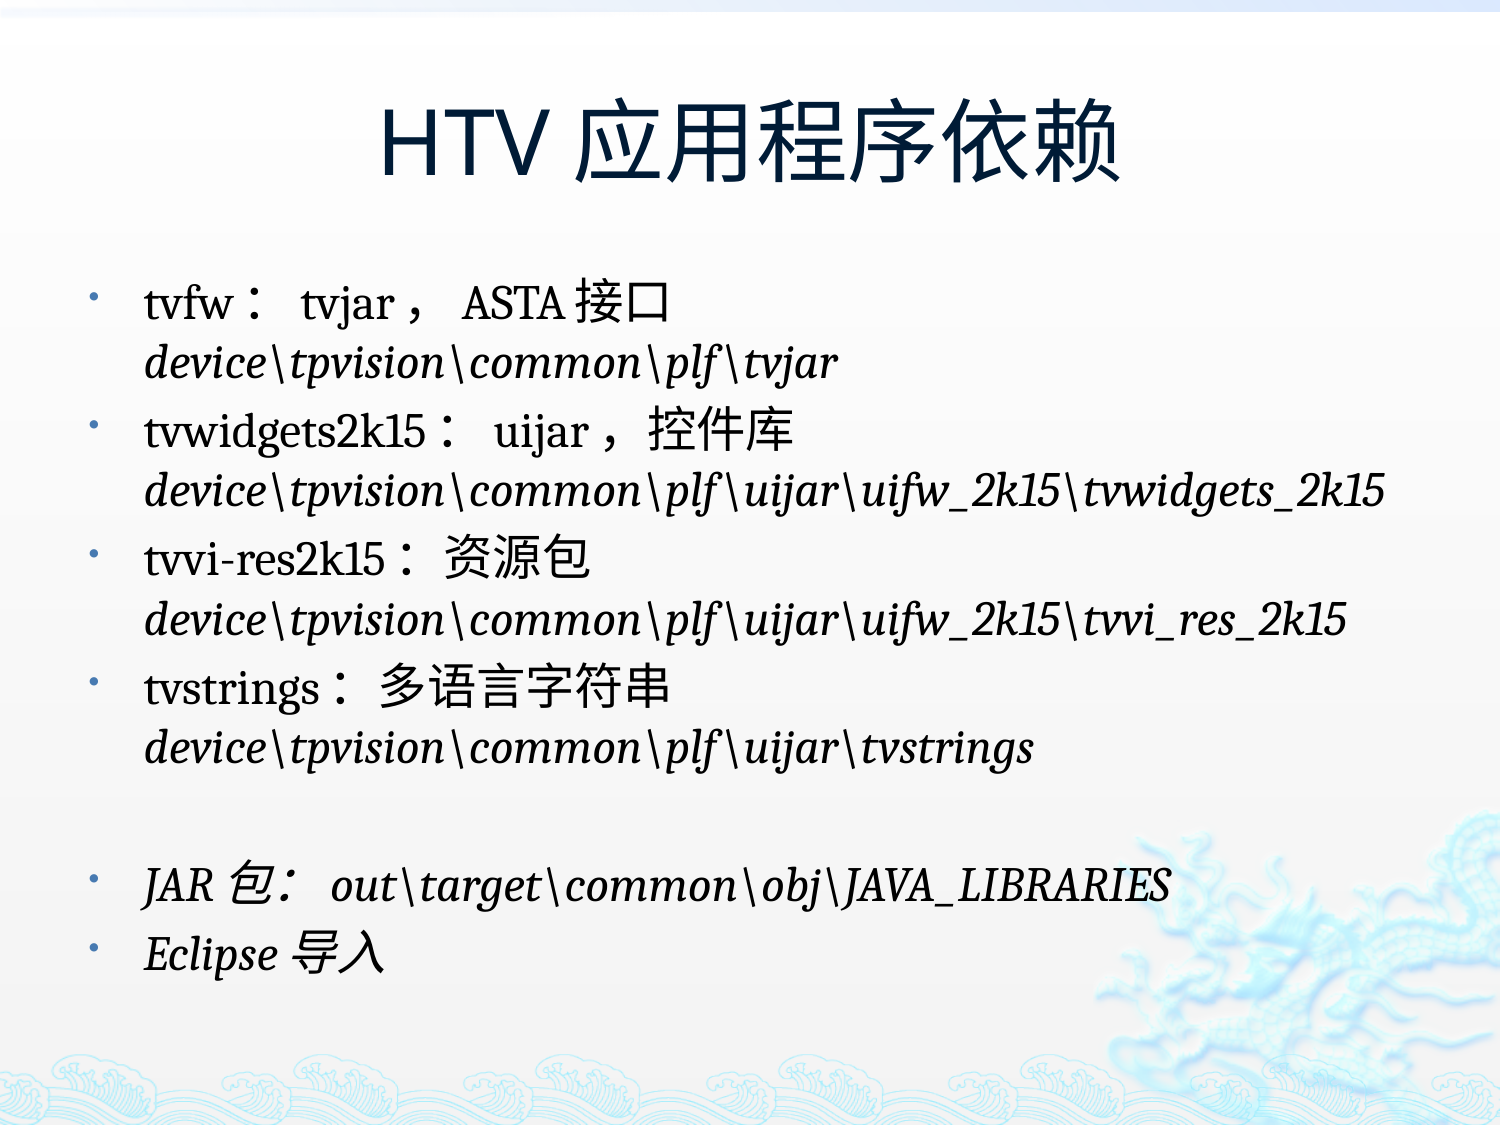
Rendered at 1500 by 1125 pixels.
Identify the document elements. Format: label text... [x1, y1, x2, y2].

list tvfw：tvjar，ASTA接口 device\tpvision\common\plf\tvjar tvwidgets2k15：uijar，控件库 device\tpvision\common\plf\uijar\uifw_2k15\tvwidgets_2k15 tvvi-res2k15：资源包 device\tpvision\common\plf\uijar\uifw_2k15\tvvi_res_2k15 tvstrings：多语言字符串 device\tpvision\common\plf\uijar\tvstrings JAR包：out\target\common\obj\JAVA_LIBRARIES Eclipse导入 [75, 262, 1425, 1005]
title HTV应用程序依赖 [75, 45, 1425, 233]
